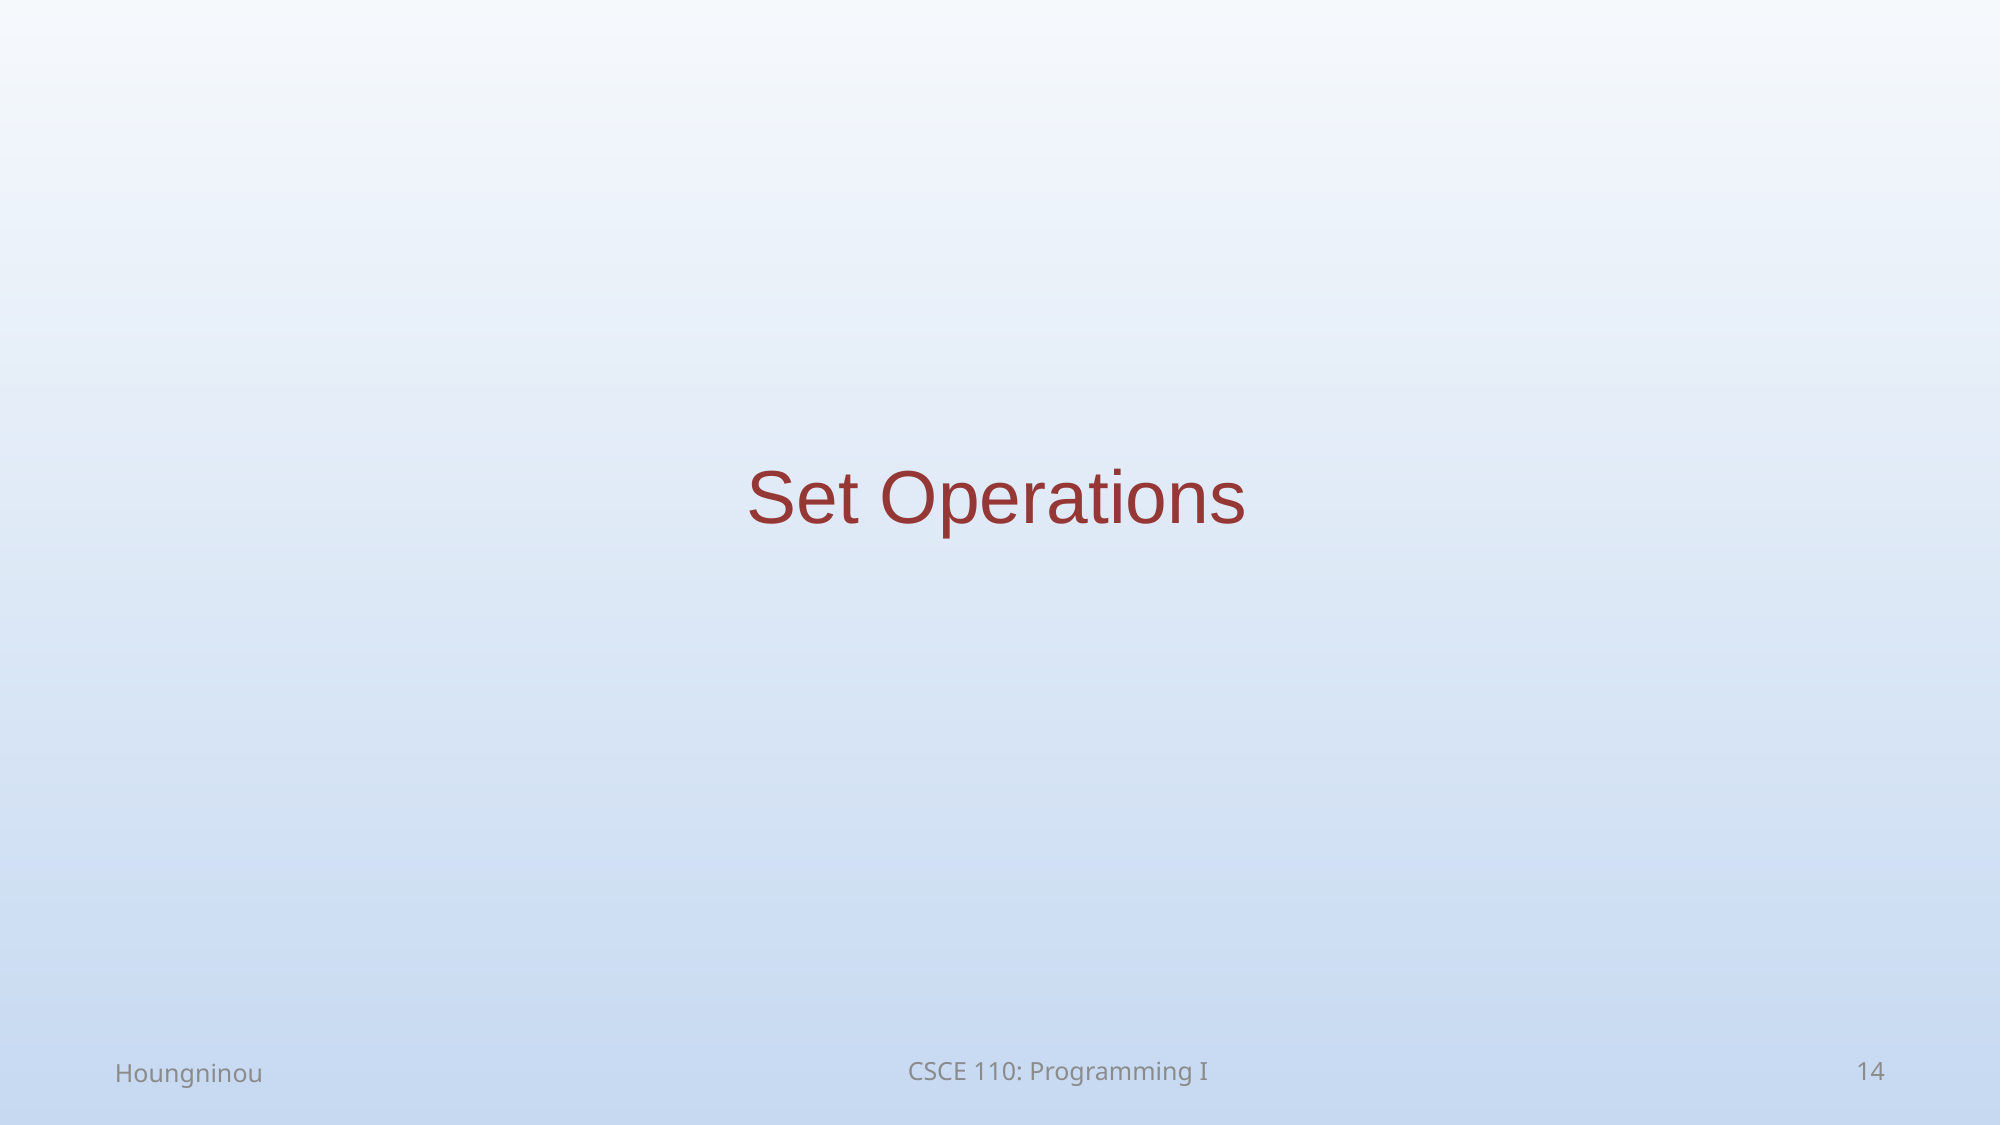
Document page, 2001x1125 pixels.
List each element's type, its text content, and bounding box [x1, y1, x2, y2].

title Set Operations [321, 399, 1672, 588]
footer CSCE 110: Programming I [683, 1042, 1434, 1103]
slide_number 14 [1434, 1042, 1900, 1103]
slide_number Houngninou [99, 1042, 567, 1103]
